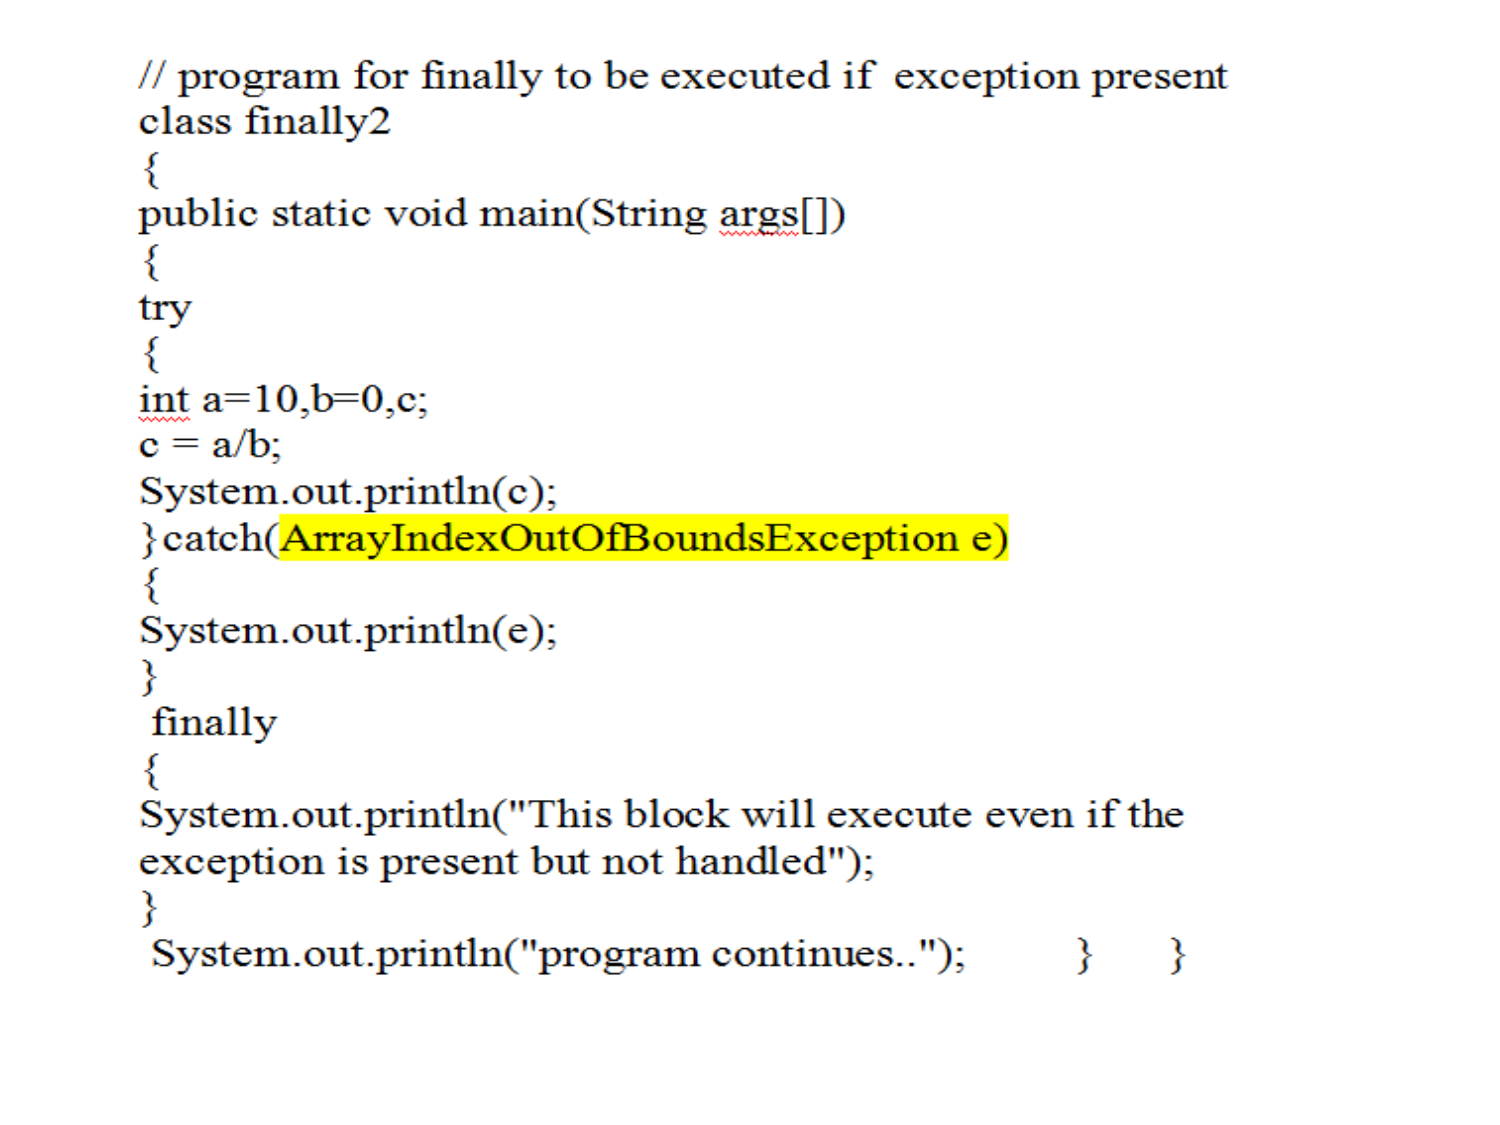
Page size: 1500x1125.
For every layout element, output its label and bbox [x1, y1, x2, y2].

list [135, 42, 1247, 1000]
